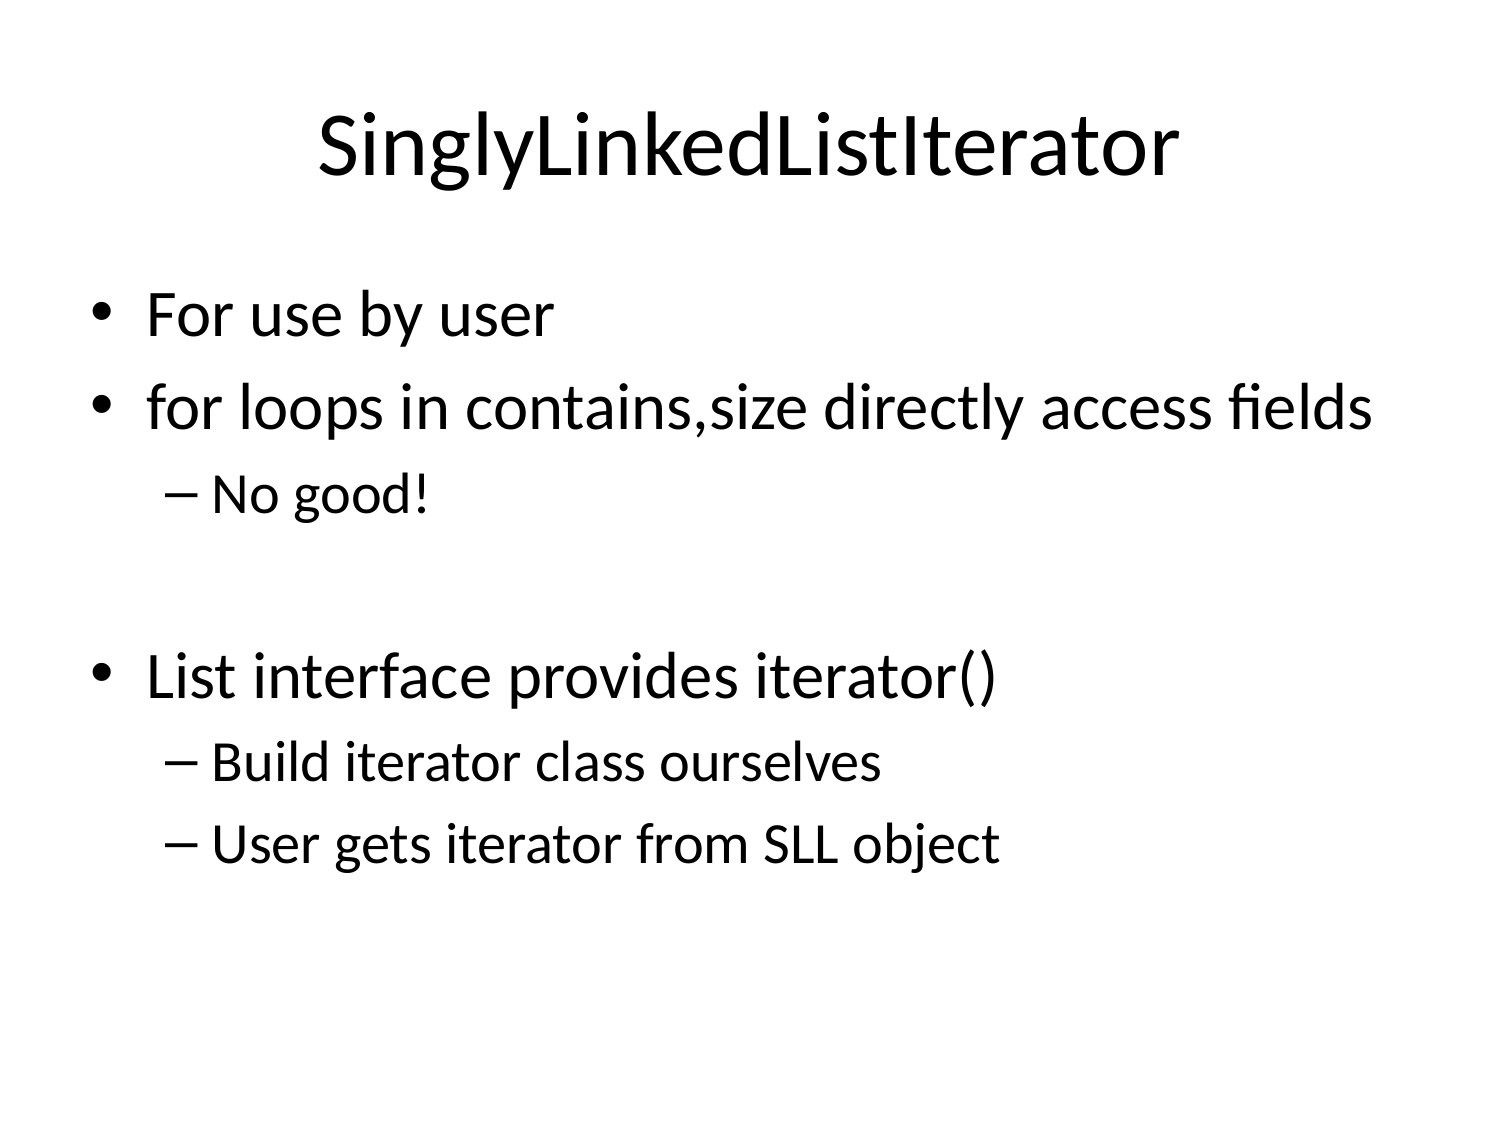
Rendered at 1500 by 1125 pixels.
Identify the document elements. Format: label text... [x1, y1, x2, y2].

title SinglyLinkedListIterator [75, 45, 1425, 233]
list For use by user for loops in contains,size directly access fields No good! List interface provides iterator() Build iterator class ourselves User gets iterator from SLL object [75, 262, 1425, 1005]
